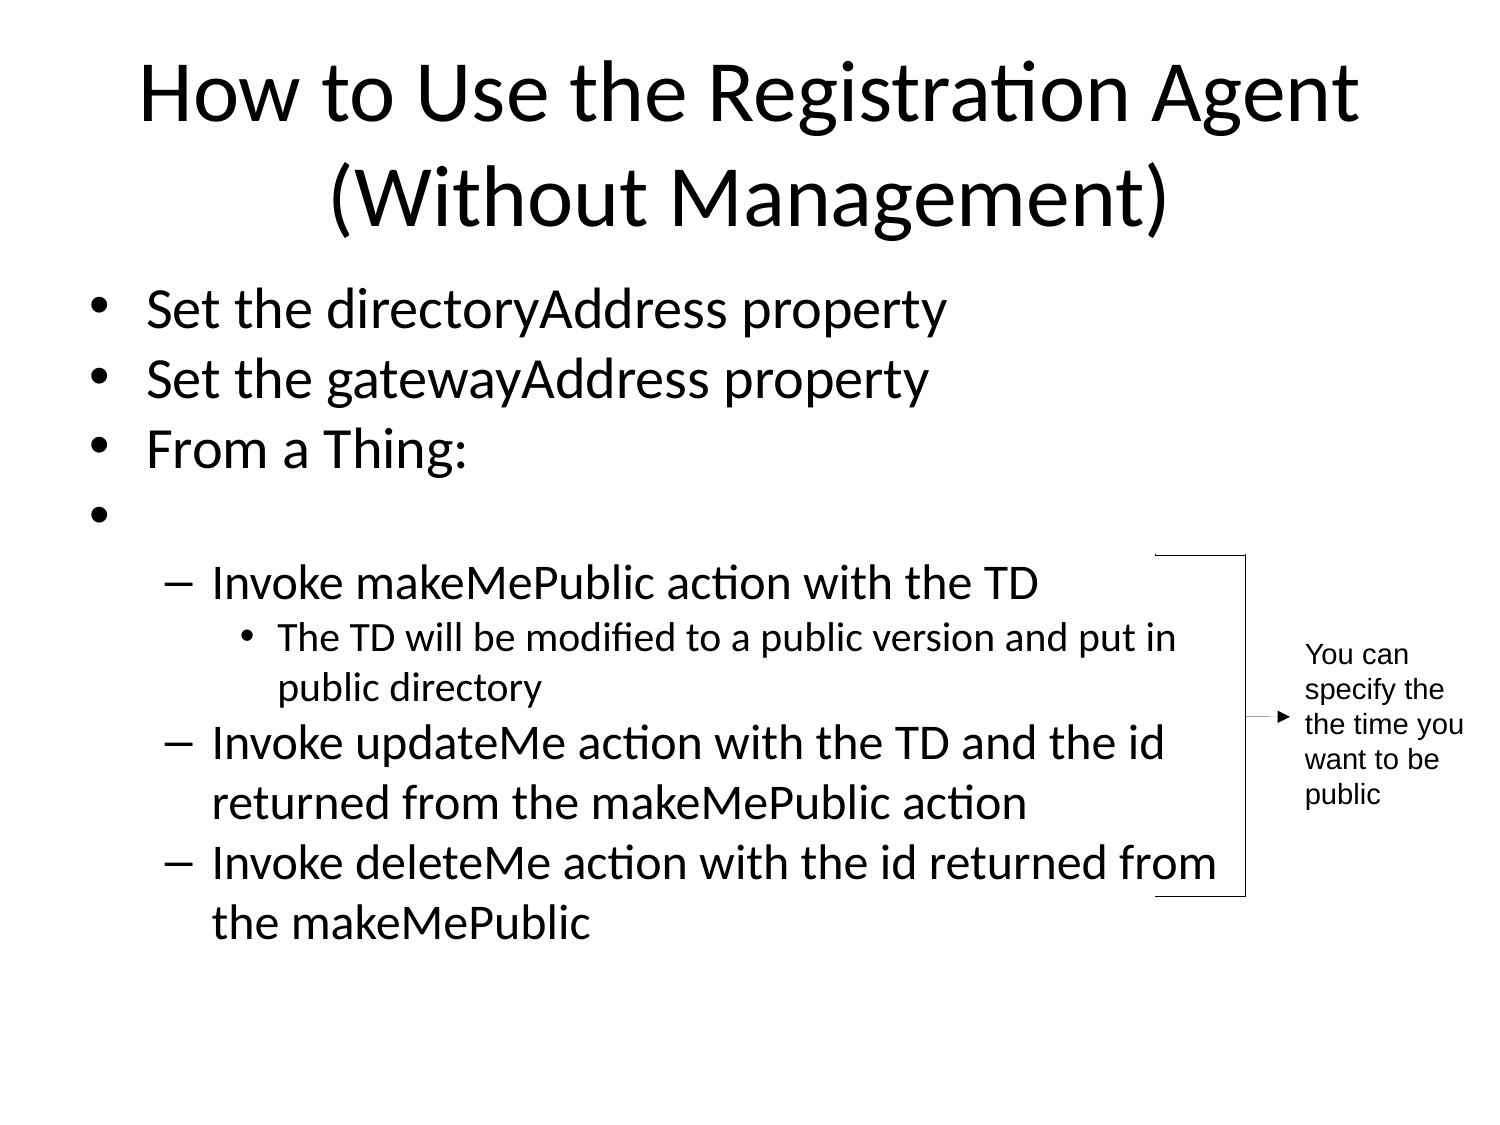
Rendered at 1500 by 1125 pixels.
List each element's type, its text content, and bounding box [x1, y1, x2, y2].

text_box You can specify the the time you want to be public [1290, 628, 1500, 807]
text_box How to Use the Registration Agent (Without Management) [74, 45, 1425, 233]
text_box [1244, 710, 1290, 724]
text_box Set the directoryAddress property Set the gatewayAddress property From a Thing: Invoke makeMePublic action with the TD The TD will be modified to a public version and put in public directory Invoke updateMe action with the TD and the id returned from the makeMePublic action Invoke deleteMe action with the id returned from the makeMePublic [75, 262, 1260, 1005]
